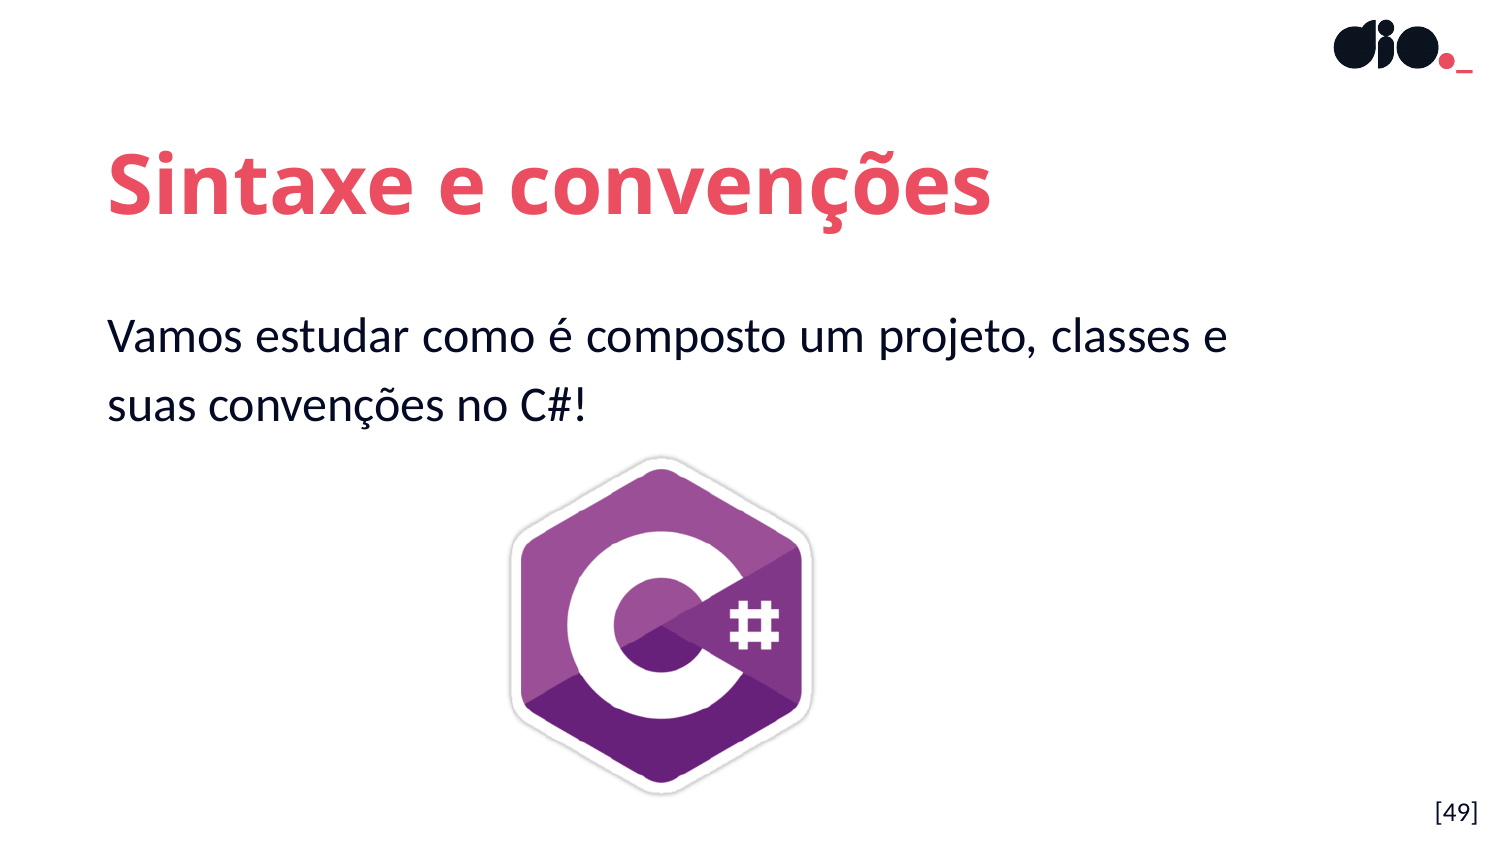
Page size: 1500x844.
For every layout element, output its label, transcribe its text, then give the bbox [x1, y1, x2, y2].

text_box Sintaxe e convenções [92, 104, 1408, 243]
slide_number [‹#›] [1403, 779, 1494, 844]
picture [1333, 19, 1473, 74]
picture [479, 444, 843, 808]
text_box Vamos estudar como é composto um projeto, classes e suas convenções no C#! [92, 243, 1245, 482]
